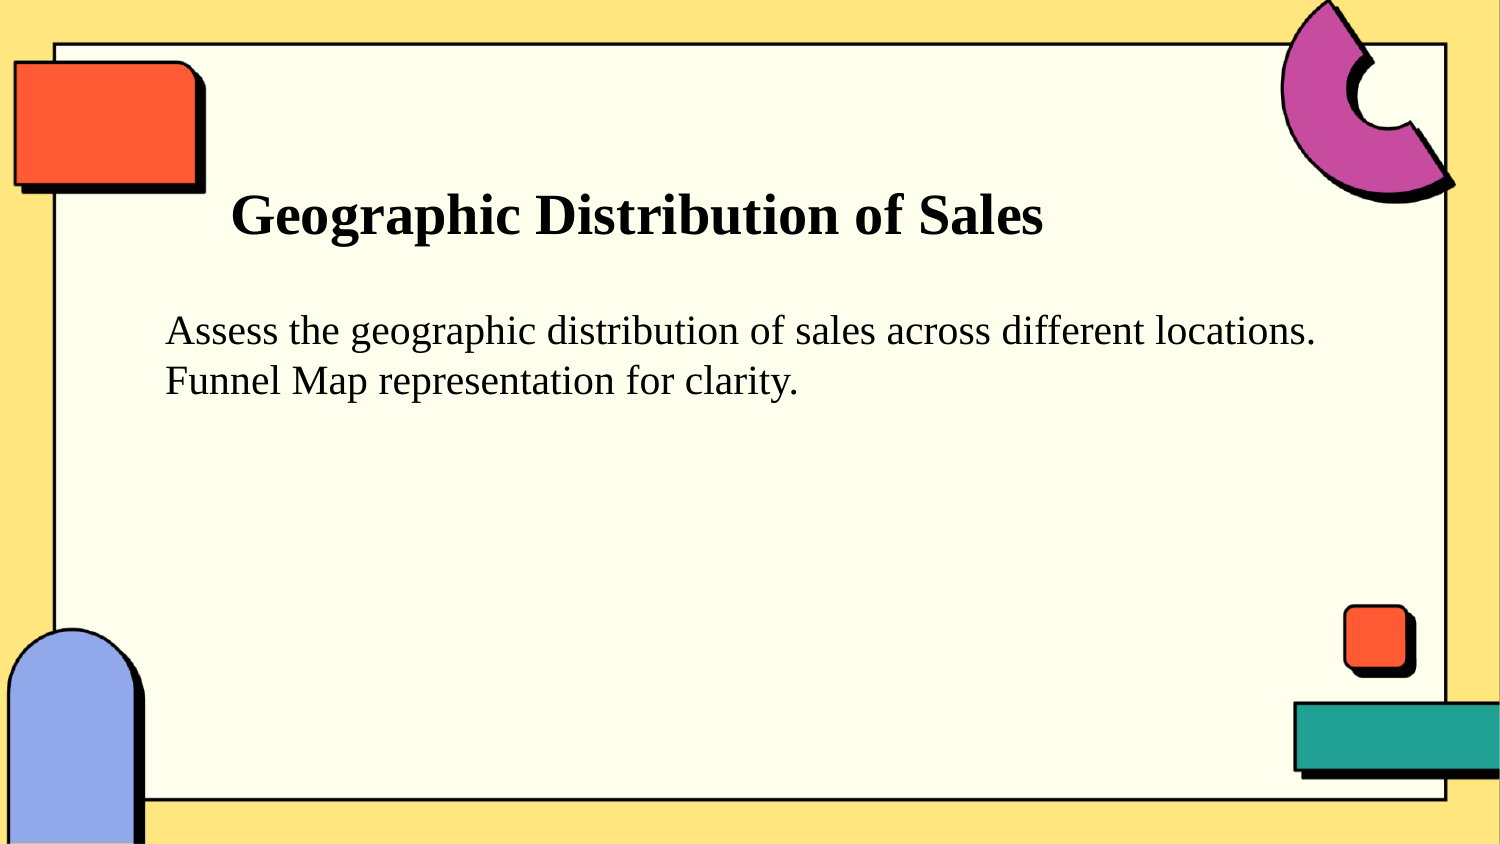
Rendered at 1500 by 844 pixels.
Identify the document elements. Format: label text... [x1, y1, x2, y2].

text_box Assess the geographic distribution of sales across different locations. Funnel Map representation for clarity. [149, 295, 1350, 411]
text_box Geographic Distribution of Sales [149, 168, 1350, 254]
picture [0, 0, 1500, 844]
